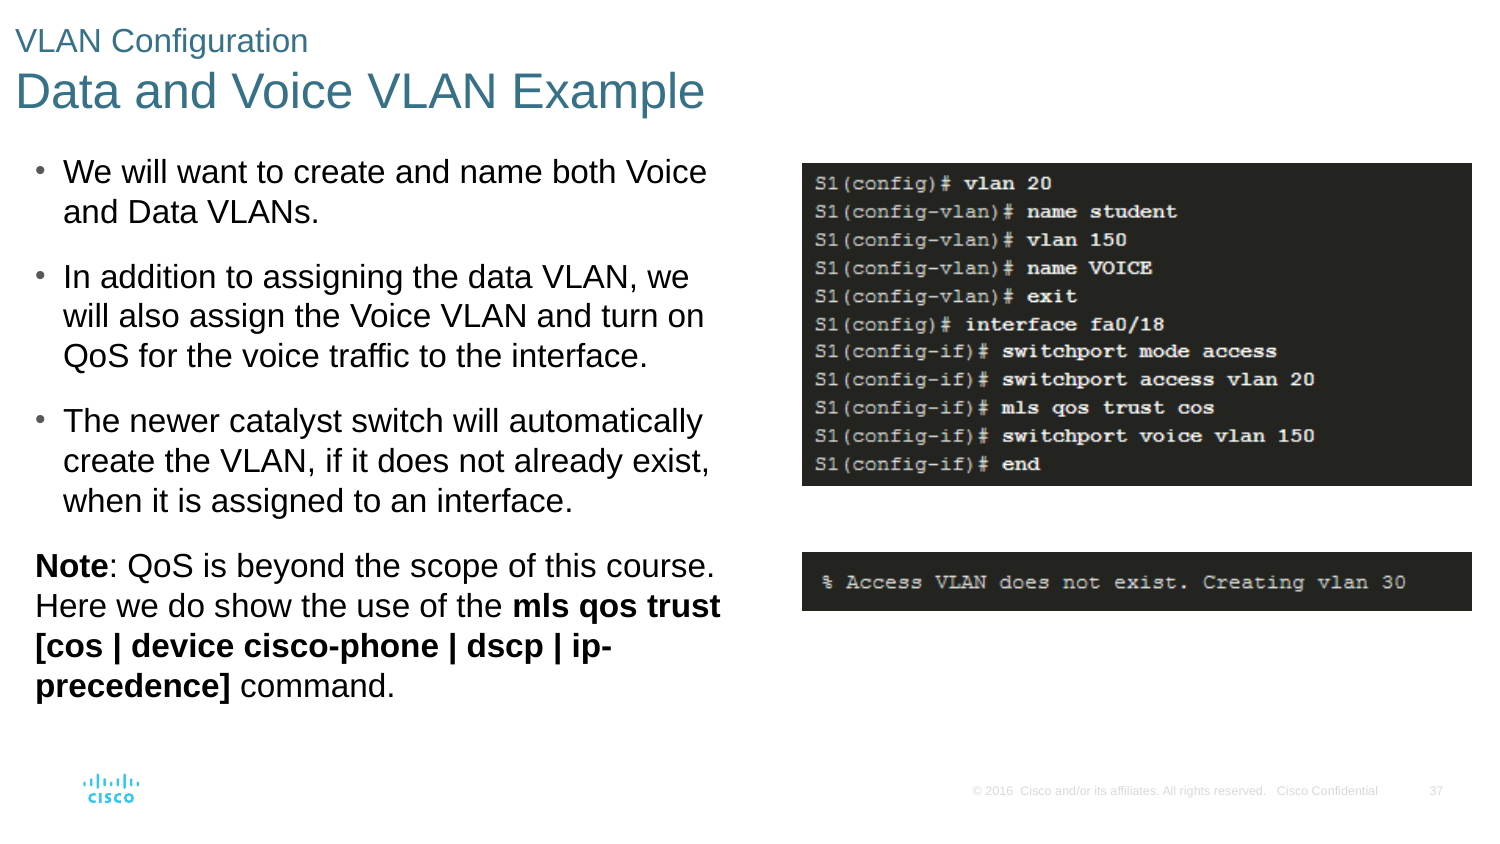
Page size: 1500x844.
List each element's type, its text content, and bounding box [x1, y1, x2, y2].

title VLAN Configuration Data and Voice VLAN Example [0, 6, 1500, 131]
picture [802, 163, 1472, 486]
picture [802, 552, 1472, 611]
list We will want to create and name both Voice and Data VLANs. In addition to assigning the data VLAN, we will also assign the Voice VLAN and turn on QoS for the voice traffic to the interface. The newer catalyst switch will automatically create the VLAN, if it does not already exist, when it is assigned to an interface. Note: QoS is beyond the scope of this course. Here we do show the use of the mls qos trust [cos | device cisco-phone | dscp | ip-precedence] command. [20, 142, 769, 719]
